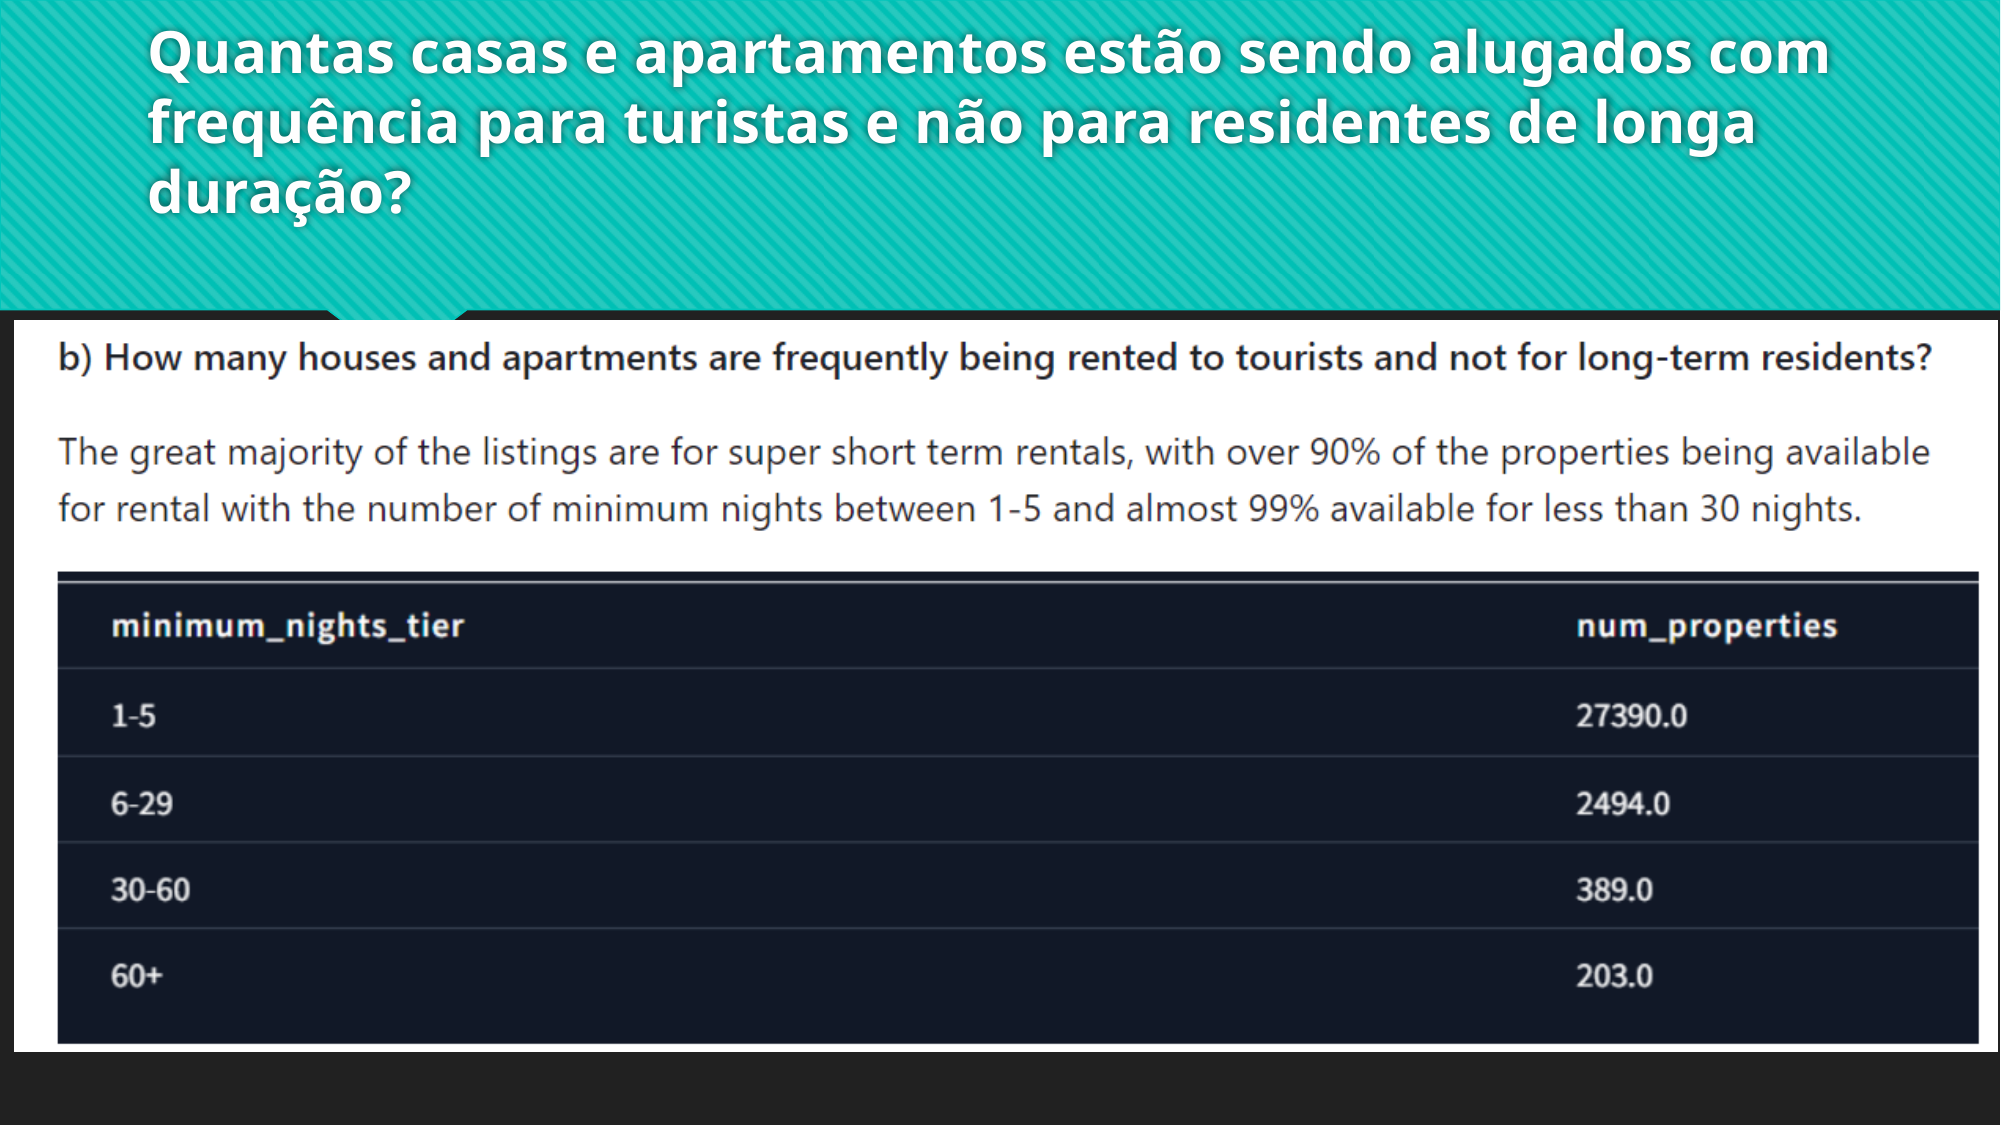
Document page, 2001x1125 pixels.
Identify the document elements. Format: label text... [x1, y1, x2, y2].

picture [1, 1, 1999, 1052]
title Quantas casas e apartamentos estão sendo alugados com frequência para turistas e não para residentes de longa duração? [132, 73, 1868, 233]
